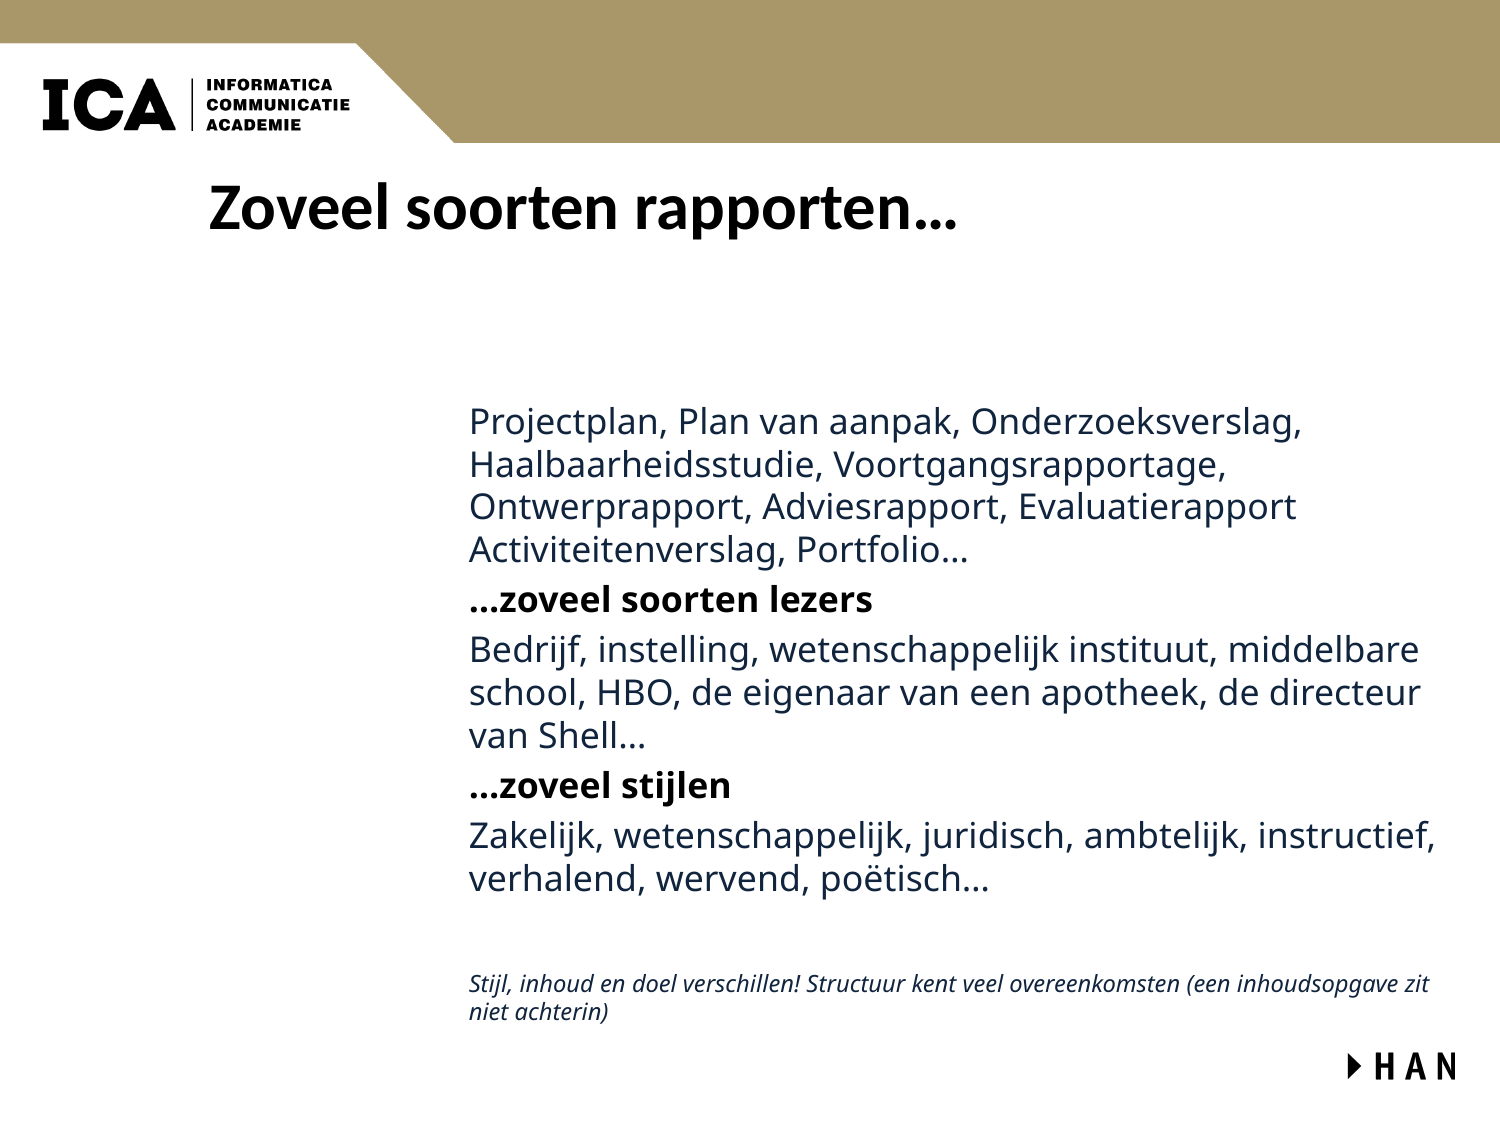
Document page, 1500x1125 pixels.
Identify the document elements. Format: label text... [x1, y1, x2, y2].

list Projectplan, Plan van aanpak, Onderzoeksverslag, Haalbaarheidsstudie, Voortgangsrapportage, Ontwerprapport, Adviesrapport, Evaluatierapport Activiteitenverslag, Portfolio… …zoveel soorten lezers Bedrijf, instelling, wetenschappelijk instituut, middelbare school, HBO, de eigenaar van een apotheek, de directeur van Shell… …zoveel stijlen Zakelijk, wetenschappelijk, juridisch, ambtelijk, instructief, verhalend, wervend, poëtisch… Stijl, inhoud en doel verschillen! Structuur kent veel overeenkomsten (een inhoudsopgave zit niet achterin) [453, 391, 1455, 1040]
text_box Zoveel soorten rapporten… [194, 137, 1420, 250]
title [453, 179, 1455, 287]
